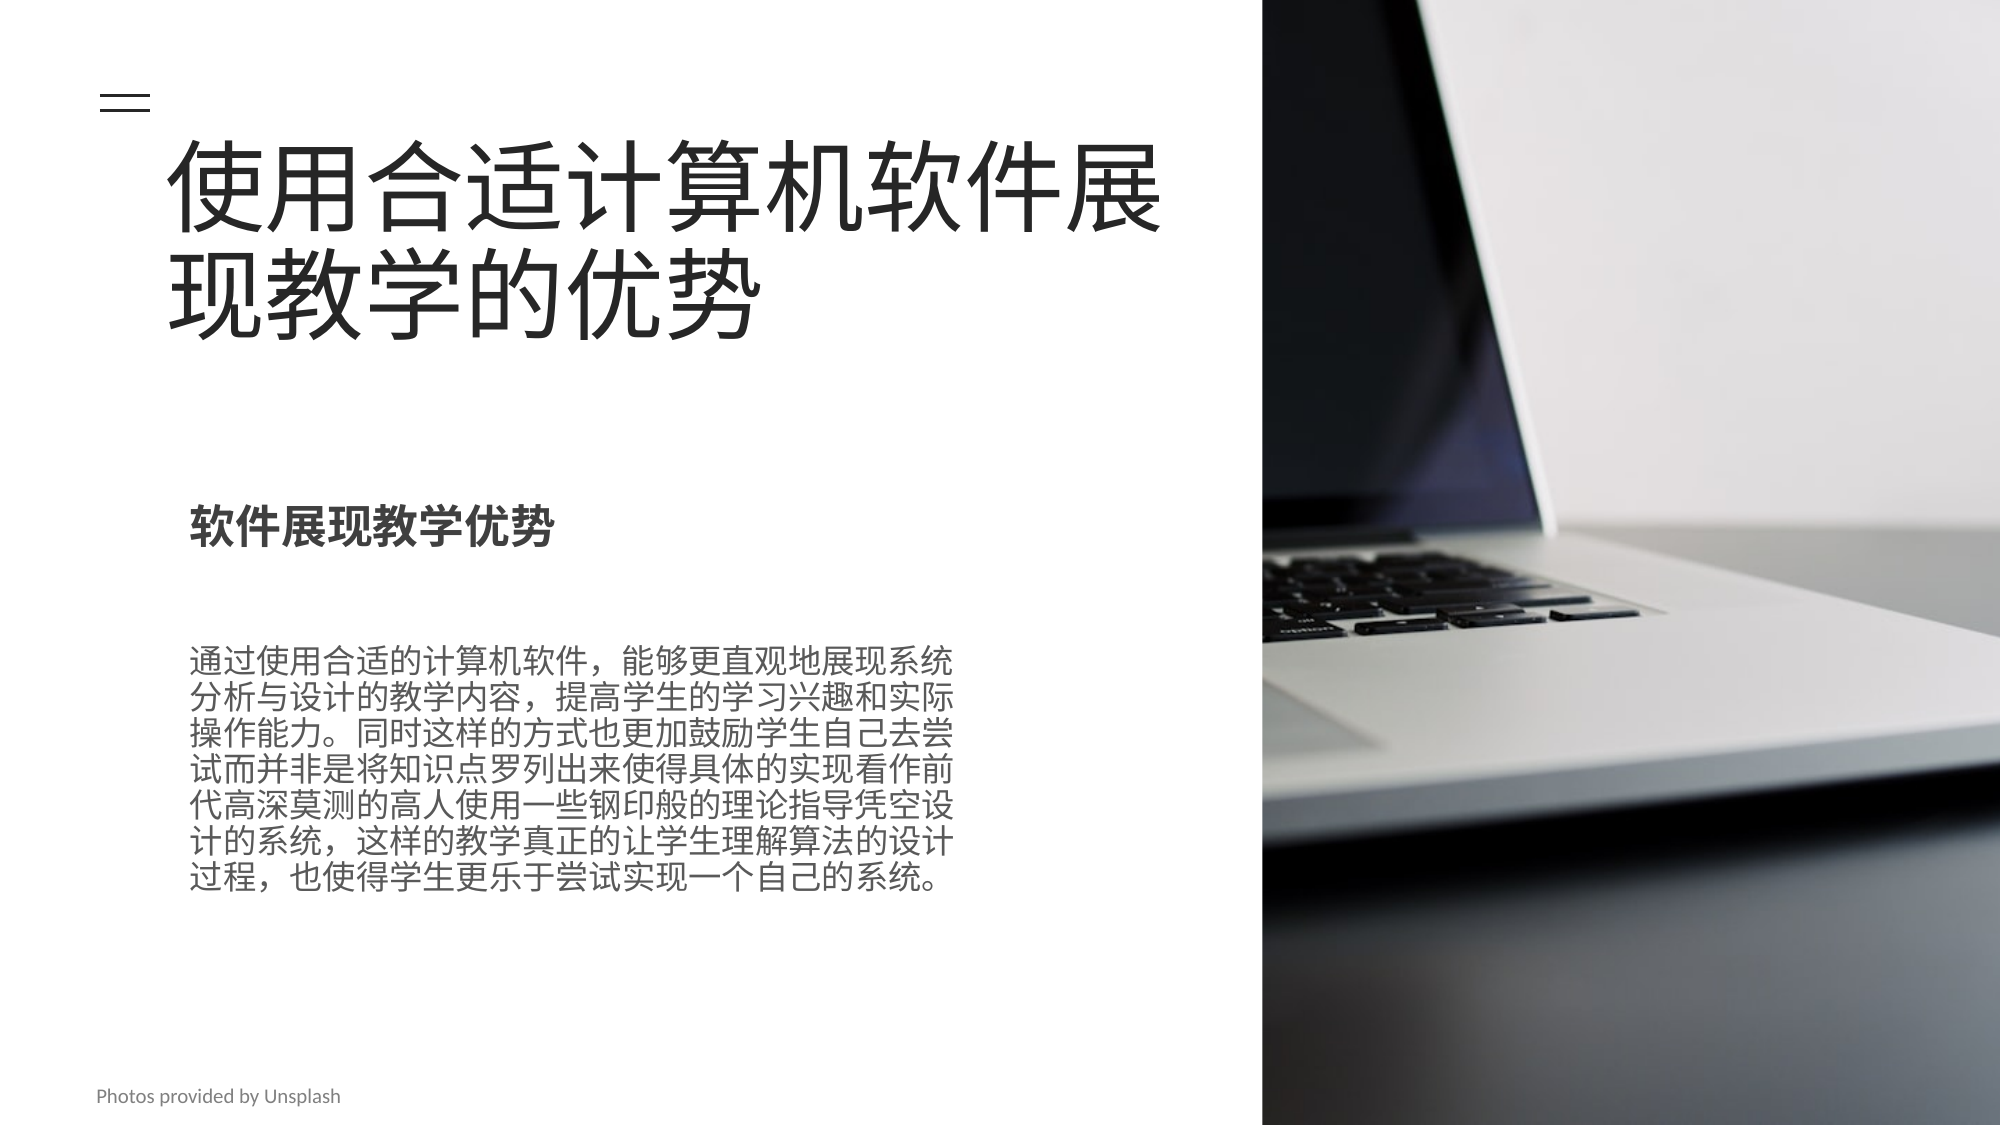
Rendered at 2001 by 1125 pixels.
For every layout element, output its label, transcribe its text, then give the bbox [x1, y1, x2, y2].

list 通过使用合适的计算机软件，能够更直观地展现系统分析与设计的教学内容，提高学生的学习兴趣和实际操作能力。同时这样的方式也更加鼓励学生自己去尝试而并非是将知识点罗列出来使得具体的实现看作前代高深莫测的高人使用一些钢印般的理论指导凭空设计的系统，这样的教学真正的让学生理解算法的设计过程，也使得学生更乐于尝试实现一个自己的系统。 [174, 637, 1000, 975]
title 使用合适计算机软件展现教学的优势 [150, 130, 1246, 349]
list Photos provided by Unsplash [81, 1078, 553, 1125]
picture [1262, 0, 2000, 1125]
list 软件展现教学优势 [174, 438, 1000, 561]
